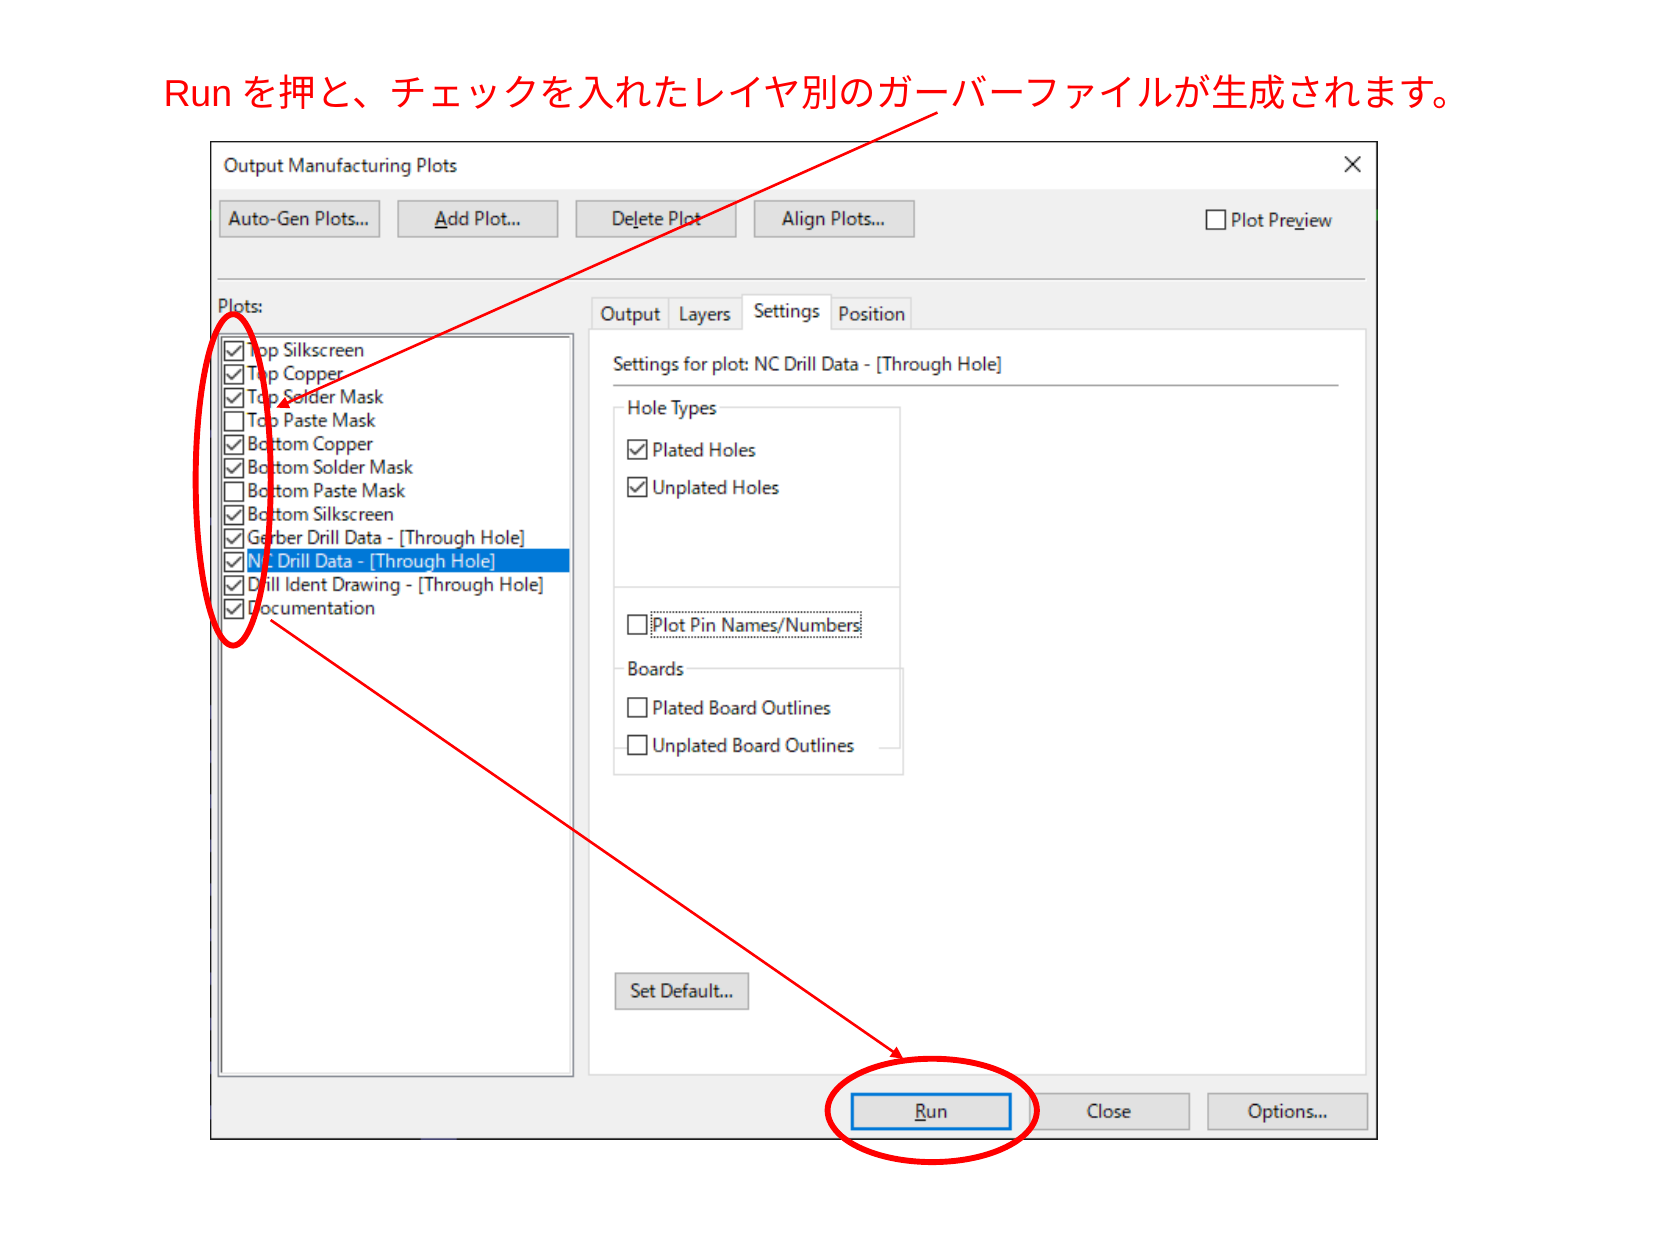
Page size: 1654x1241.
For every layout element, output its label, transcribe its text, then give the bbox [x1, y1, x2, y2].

picture [209, 141, 1378, 1140]
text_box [270, 620, 904, 1059]
text_box Runを押と、チェックを入れたレイヤ別のガーバーファイルが生成されます。 [148, 62, 1485, 122]
text_box [195, 353, 209, 607]
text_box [276, 112, 938, 408]
text_box [846, 1140, 1019, 1163]
